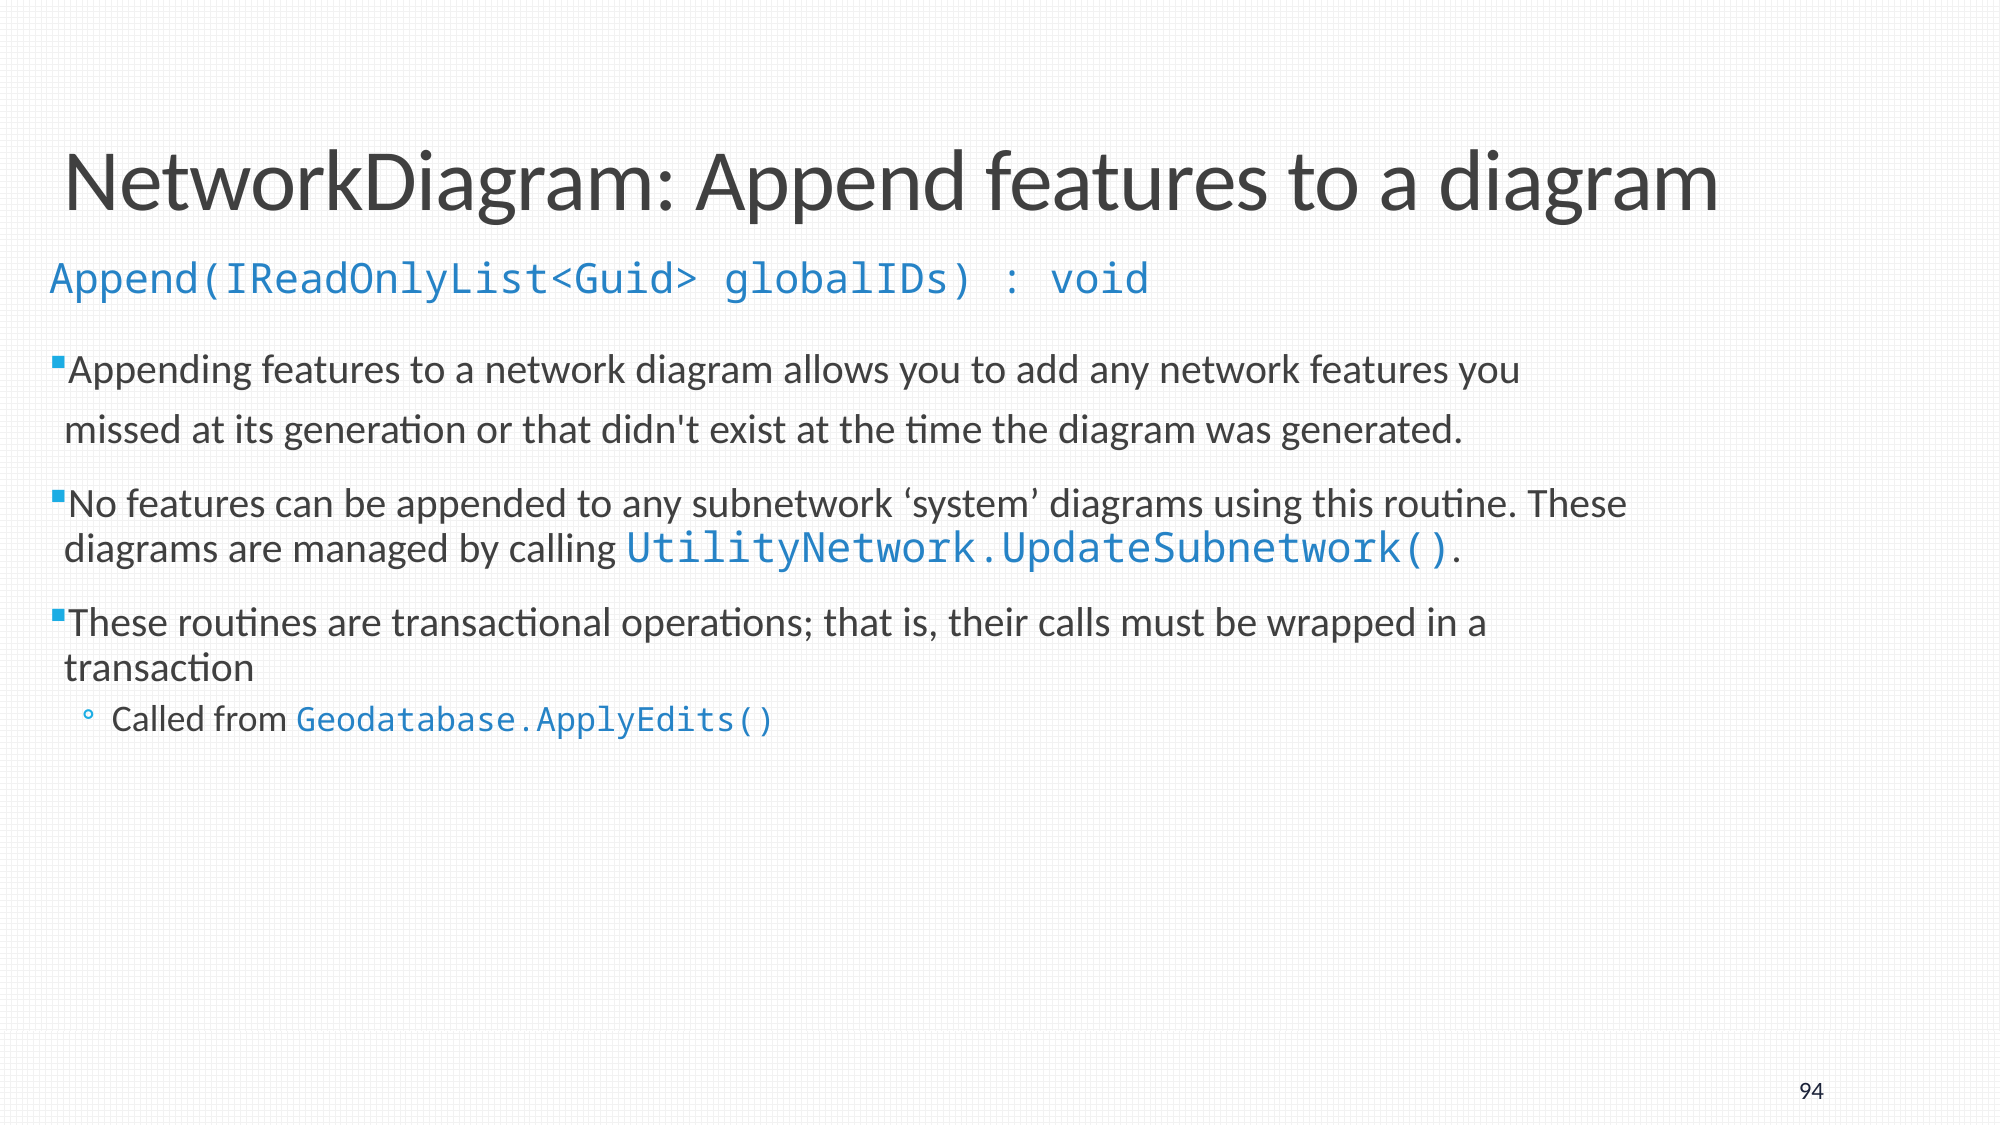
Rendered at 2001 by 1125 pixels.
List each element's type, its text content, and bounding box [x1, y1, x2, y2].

list Append(IReadOnlyList<Guid> globalIDs) : void Appending features to a network diagram allows you to add any network features you missed at its generation or that didn't exist at the time the diagram was generated. No features can be appended to any subnetwork ‘system’ diagrams using this routine. These diagrams are managed by calling UtilityNetwork.UpdateSubnetwork(). These routines are transactional operations; that is, their calls must be wrapped in a transaction Called from Geodatabase.ApplyEdits() [48, 250, 1650, 1100]
slide_number 94 [1624, 1059, 1840, 1120]
title NetworkDiagram: Append features to a diagram [48, 47, 1952, 236]
